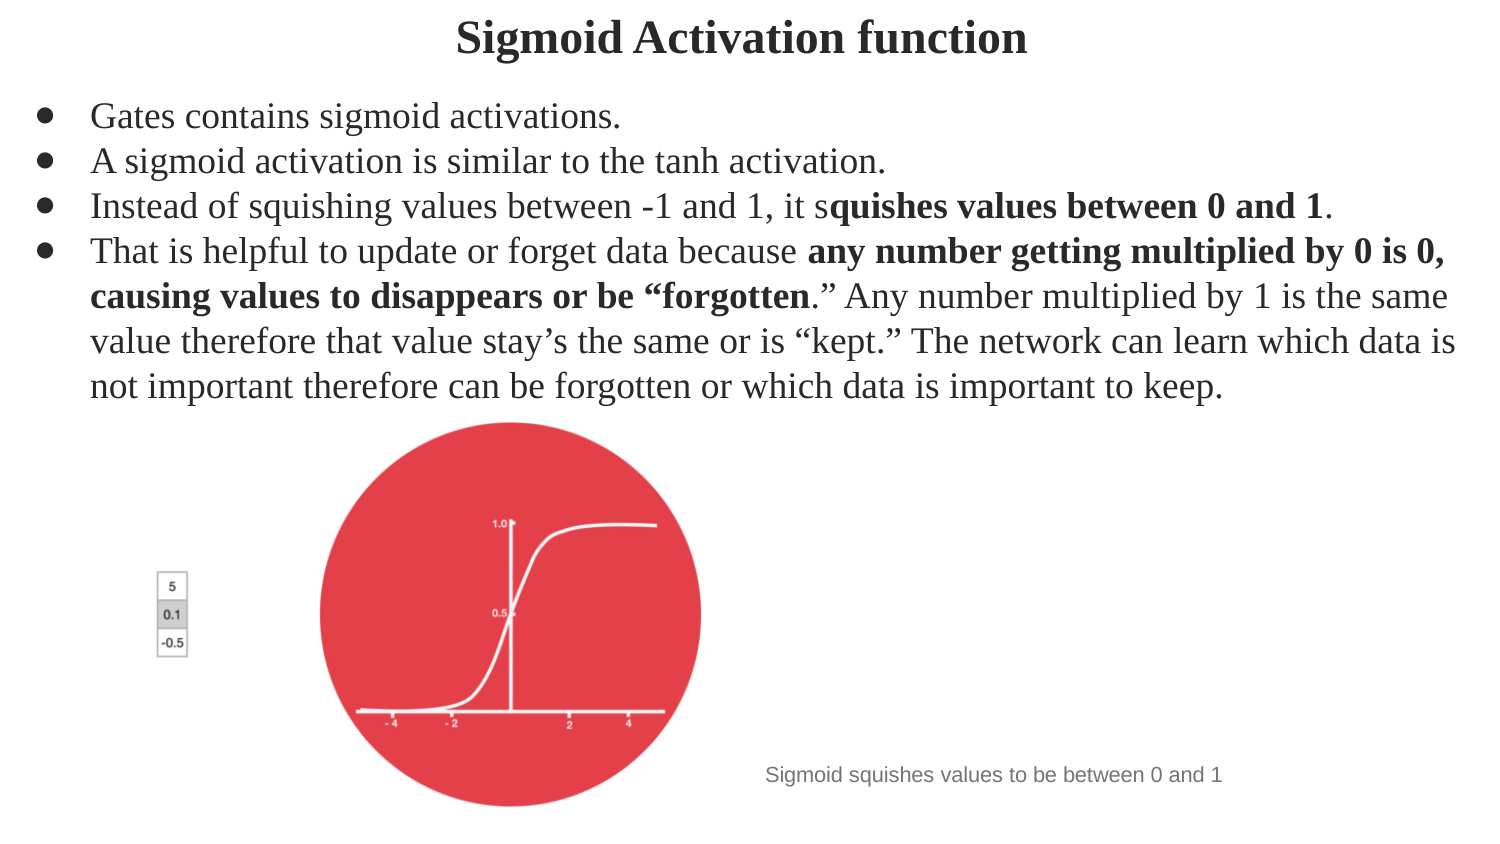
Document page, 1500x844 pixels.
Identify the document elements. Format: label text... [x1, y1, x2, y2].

text_box Sigmoid squishes values to be between 0 and 1 [1001, 740, 1323, 808]
picture [24, 421, 997, 808]
text_box Sigmoid Activation function Gates contains sigmoid activations. A sigmoid activation is similar to the tanh activation. Instead of squishing values between -1 and 1, it squishes values between 0 and 1. That is helpful to update or forget data because any number getting multiplied by 0 is 0, causing values to disappears or be “forgotten.” Any number multiplied by 1 is the same value therefore that value stay’s the same or is “kept.” The network can learn which data is not important therefore can be forgotten or which data is important to keep. [0, 0, 1485, 421]
